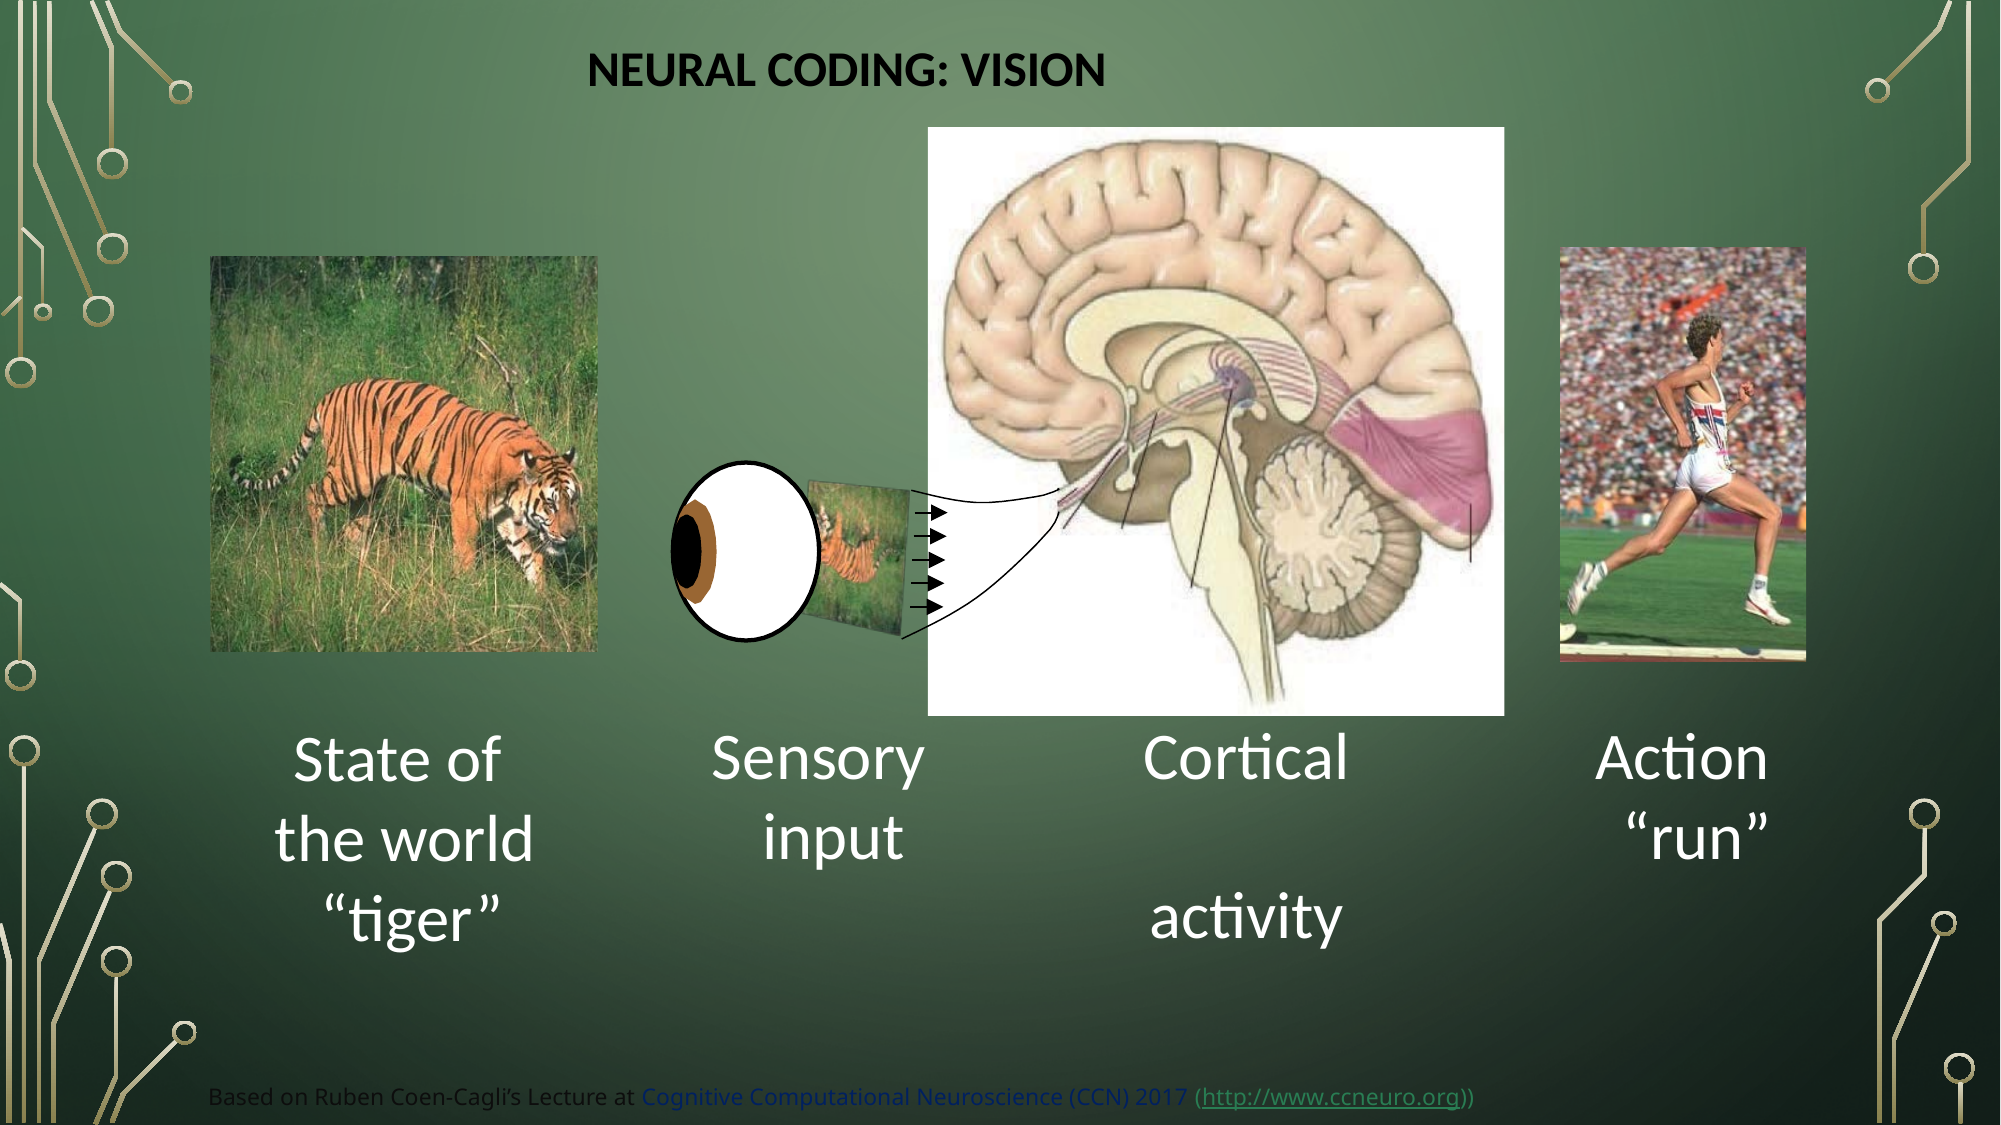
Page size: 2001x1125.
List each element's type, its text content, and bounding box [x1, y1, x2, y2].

text_box Action “run” [1592, 709, 1773, 953]
title NEURAL CODING: VISION [584, 0, 1388, 161]
text_box Based on Ruben Coen-Cagli’s Lecture at Cognitive Computational Neuroscience (CCN) 2017 (http://www.ccneuro.org)) [193, 1074, 1863, 1121]
text_box [1560, 247, 1807, 662]
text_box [669, 126, 1505, 717]
text_box Cortical activity [1140, 717, 1354, 953]
text_box State of the world “tiger” [270, 712, 538, 956]
text_box [210, 256, 598, 652]
text_box Sensory input [709, 717, 929, 873]
